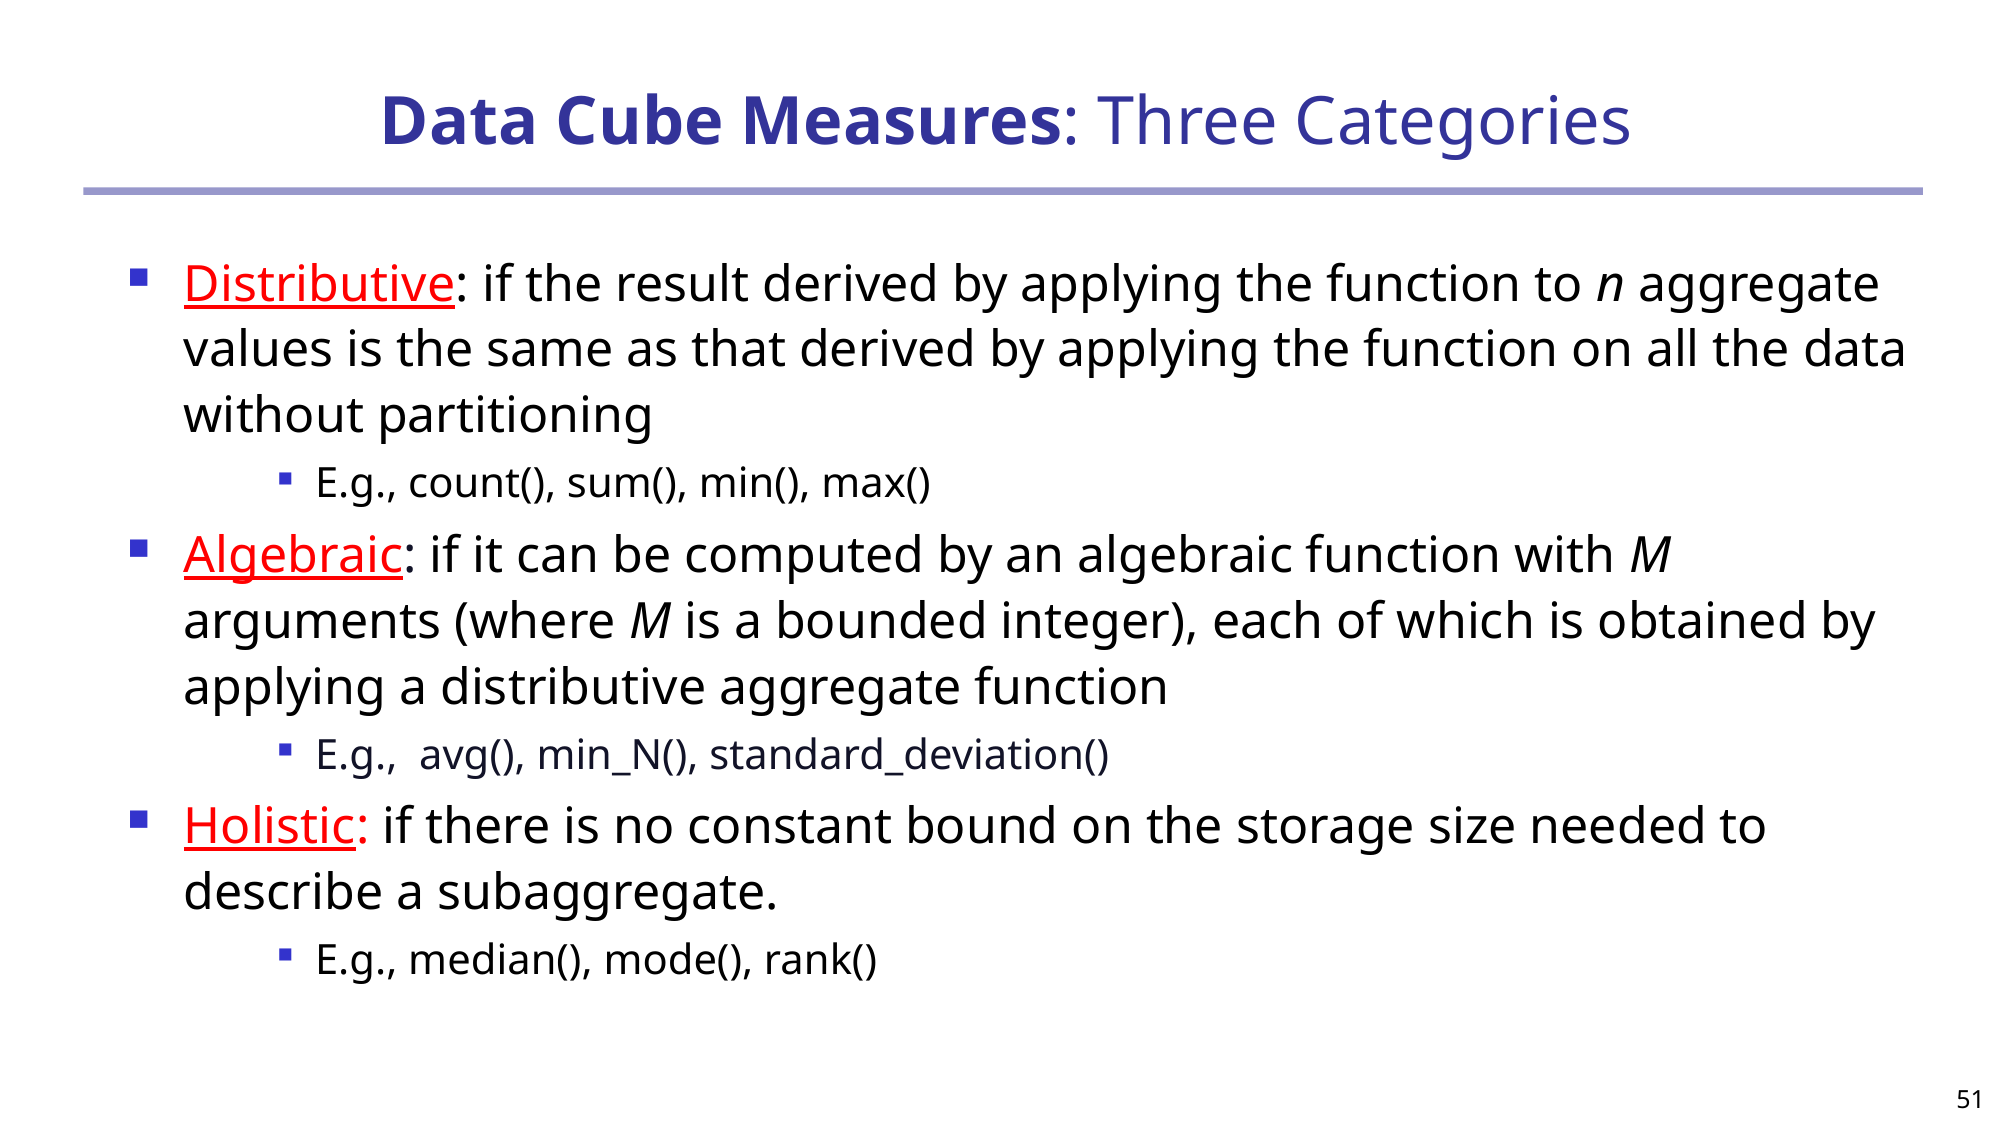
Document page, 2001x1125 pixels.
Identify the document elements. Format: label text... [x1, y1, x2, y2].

list Distributive: if the result derived by applying the function to n aggregate values is the same as that derived by applying the function on all the data without partitioning E.g., count(), sum(), min(), max() Algebraic: if it can be computed by an algebraic function with M arguments (where M is a bounded integer), each of which is obtained by applying a distributive aggregate function E.g., avg(), min_N(), standard_deviation() Holistic: if there is no constant bound on the storage size needed to describe a subaggregate. E.g., median(), mode(), rank() [112, 237, 1925, 1050]
slide_number 51 [1583, 1049, 2000, 1125]
title Data Cube Measures: Three Categories [324, 50, 1688, 166]
